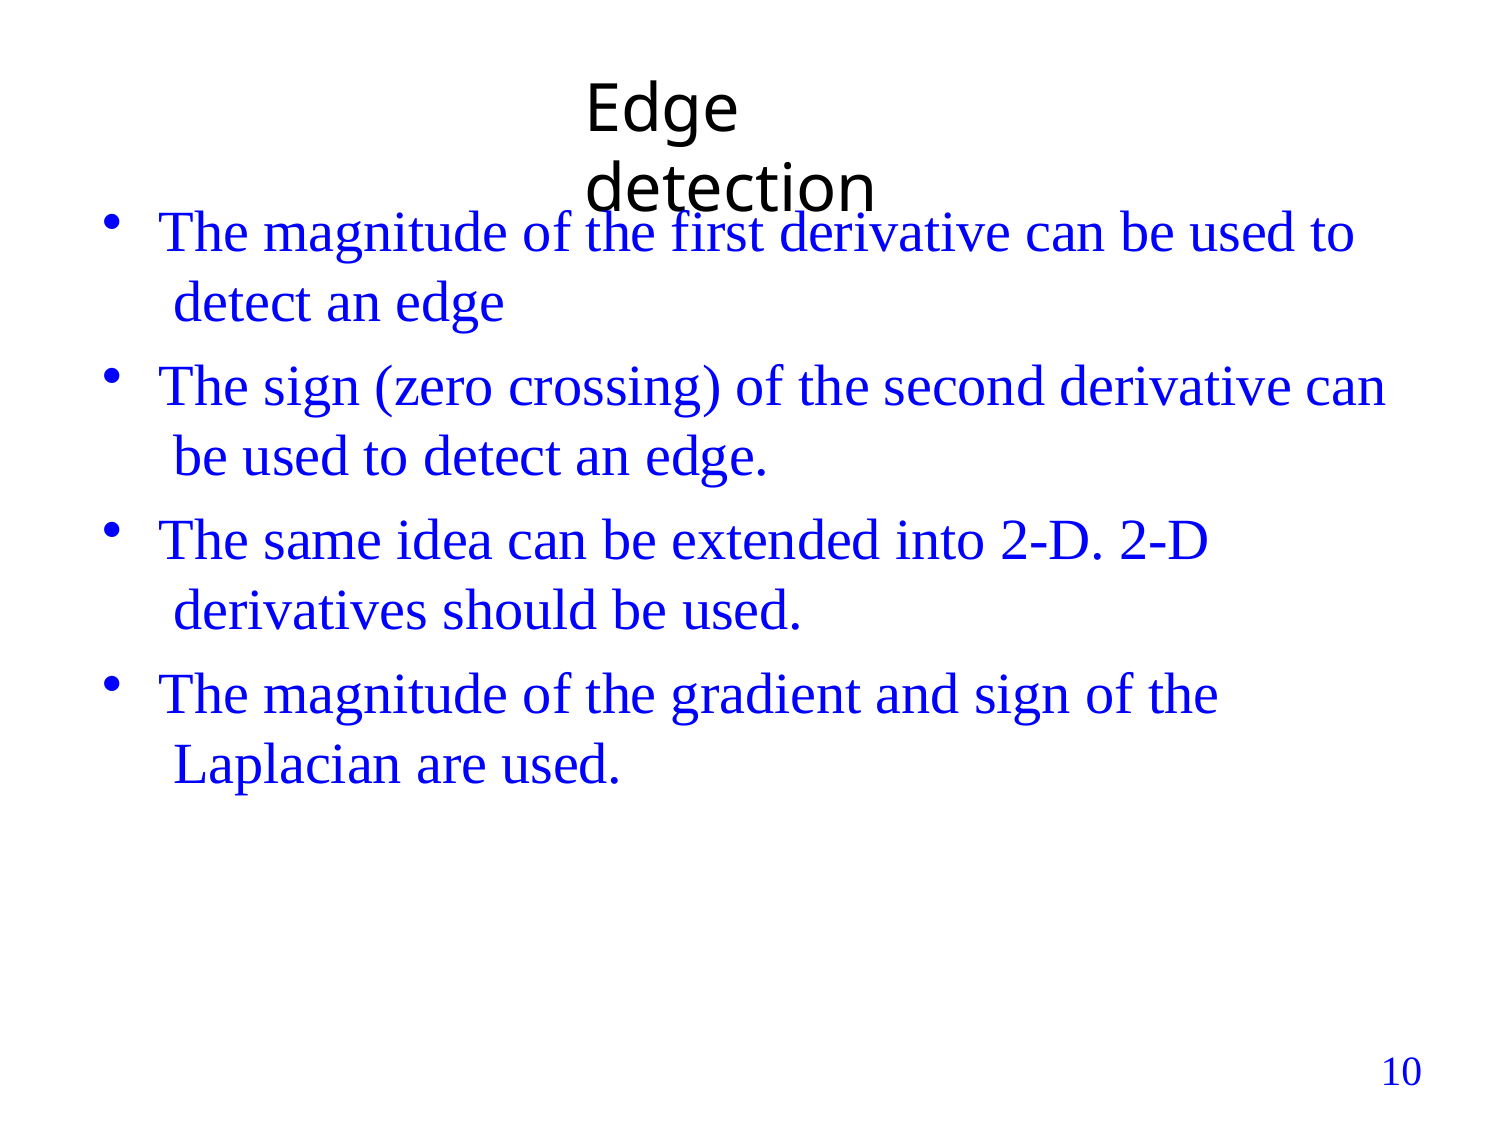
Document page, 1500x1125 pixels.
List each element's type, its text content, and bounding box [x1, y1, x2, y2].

text_box The magnitude of the first derivative can be used to detect an edge The sign (zero crossing) of the second derivative can be used to detect an edge. The same idea can be extended into 2-D. 2-D derivatives should be used. The magnitude of the gradient and sign of the Laplacian are used. [100, 191, 1395, 796]
slide_number 10 [1374, 1045, 1429, 1125]
title Edge detection [582, 62, 1031, 191]
